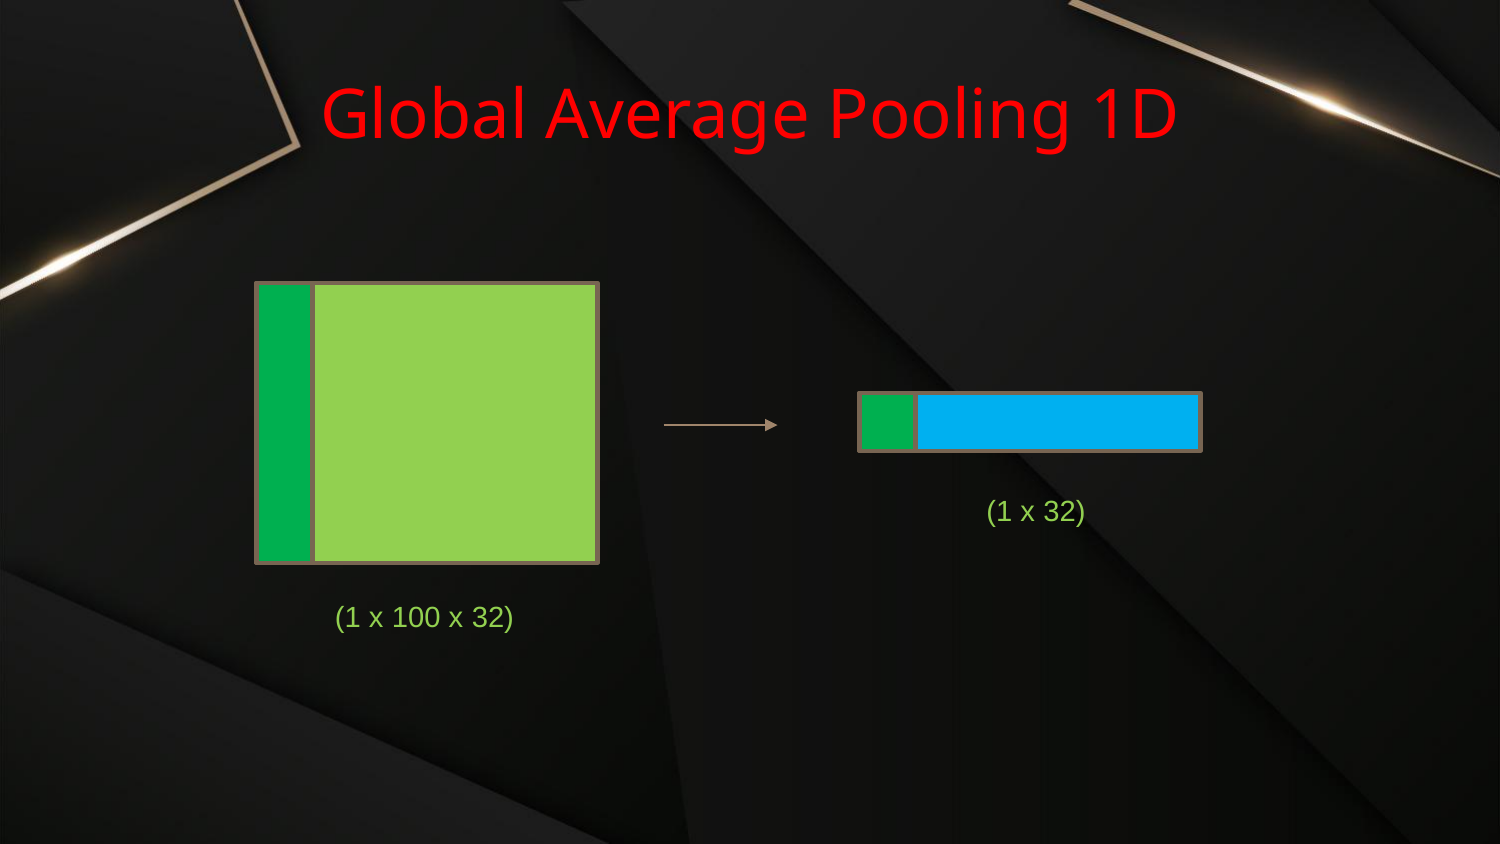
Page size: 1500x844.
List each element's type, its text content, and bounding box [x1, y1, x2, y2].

text_box (1 x 32) [971, 484, 1118, 535]
text_box [254, 281, 315, 565]
picture [0, 0, 1500, 844]
text_box (1 x 100 x 32) [319, 590, 535, 641]
text_box [857, 391, 918, 453]
title Global Average Pooling 1D [114, 54, 1386, 163]
text_box [918, 391, 1203, 453]
text_box [315, 281, 600, 565]
